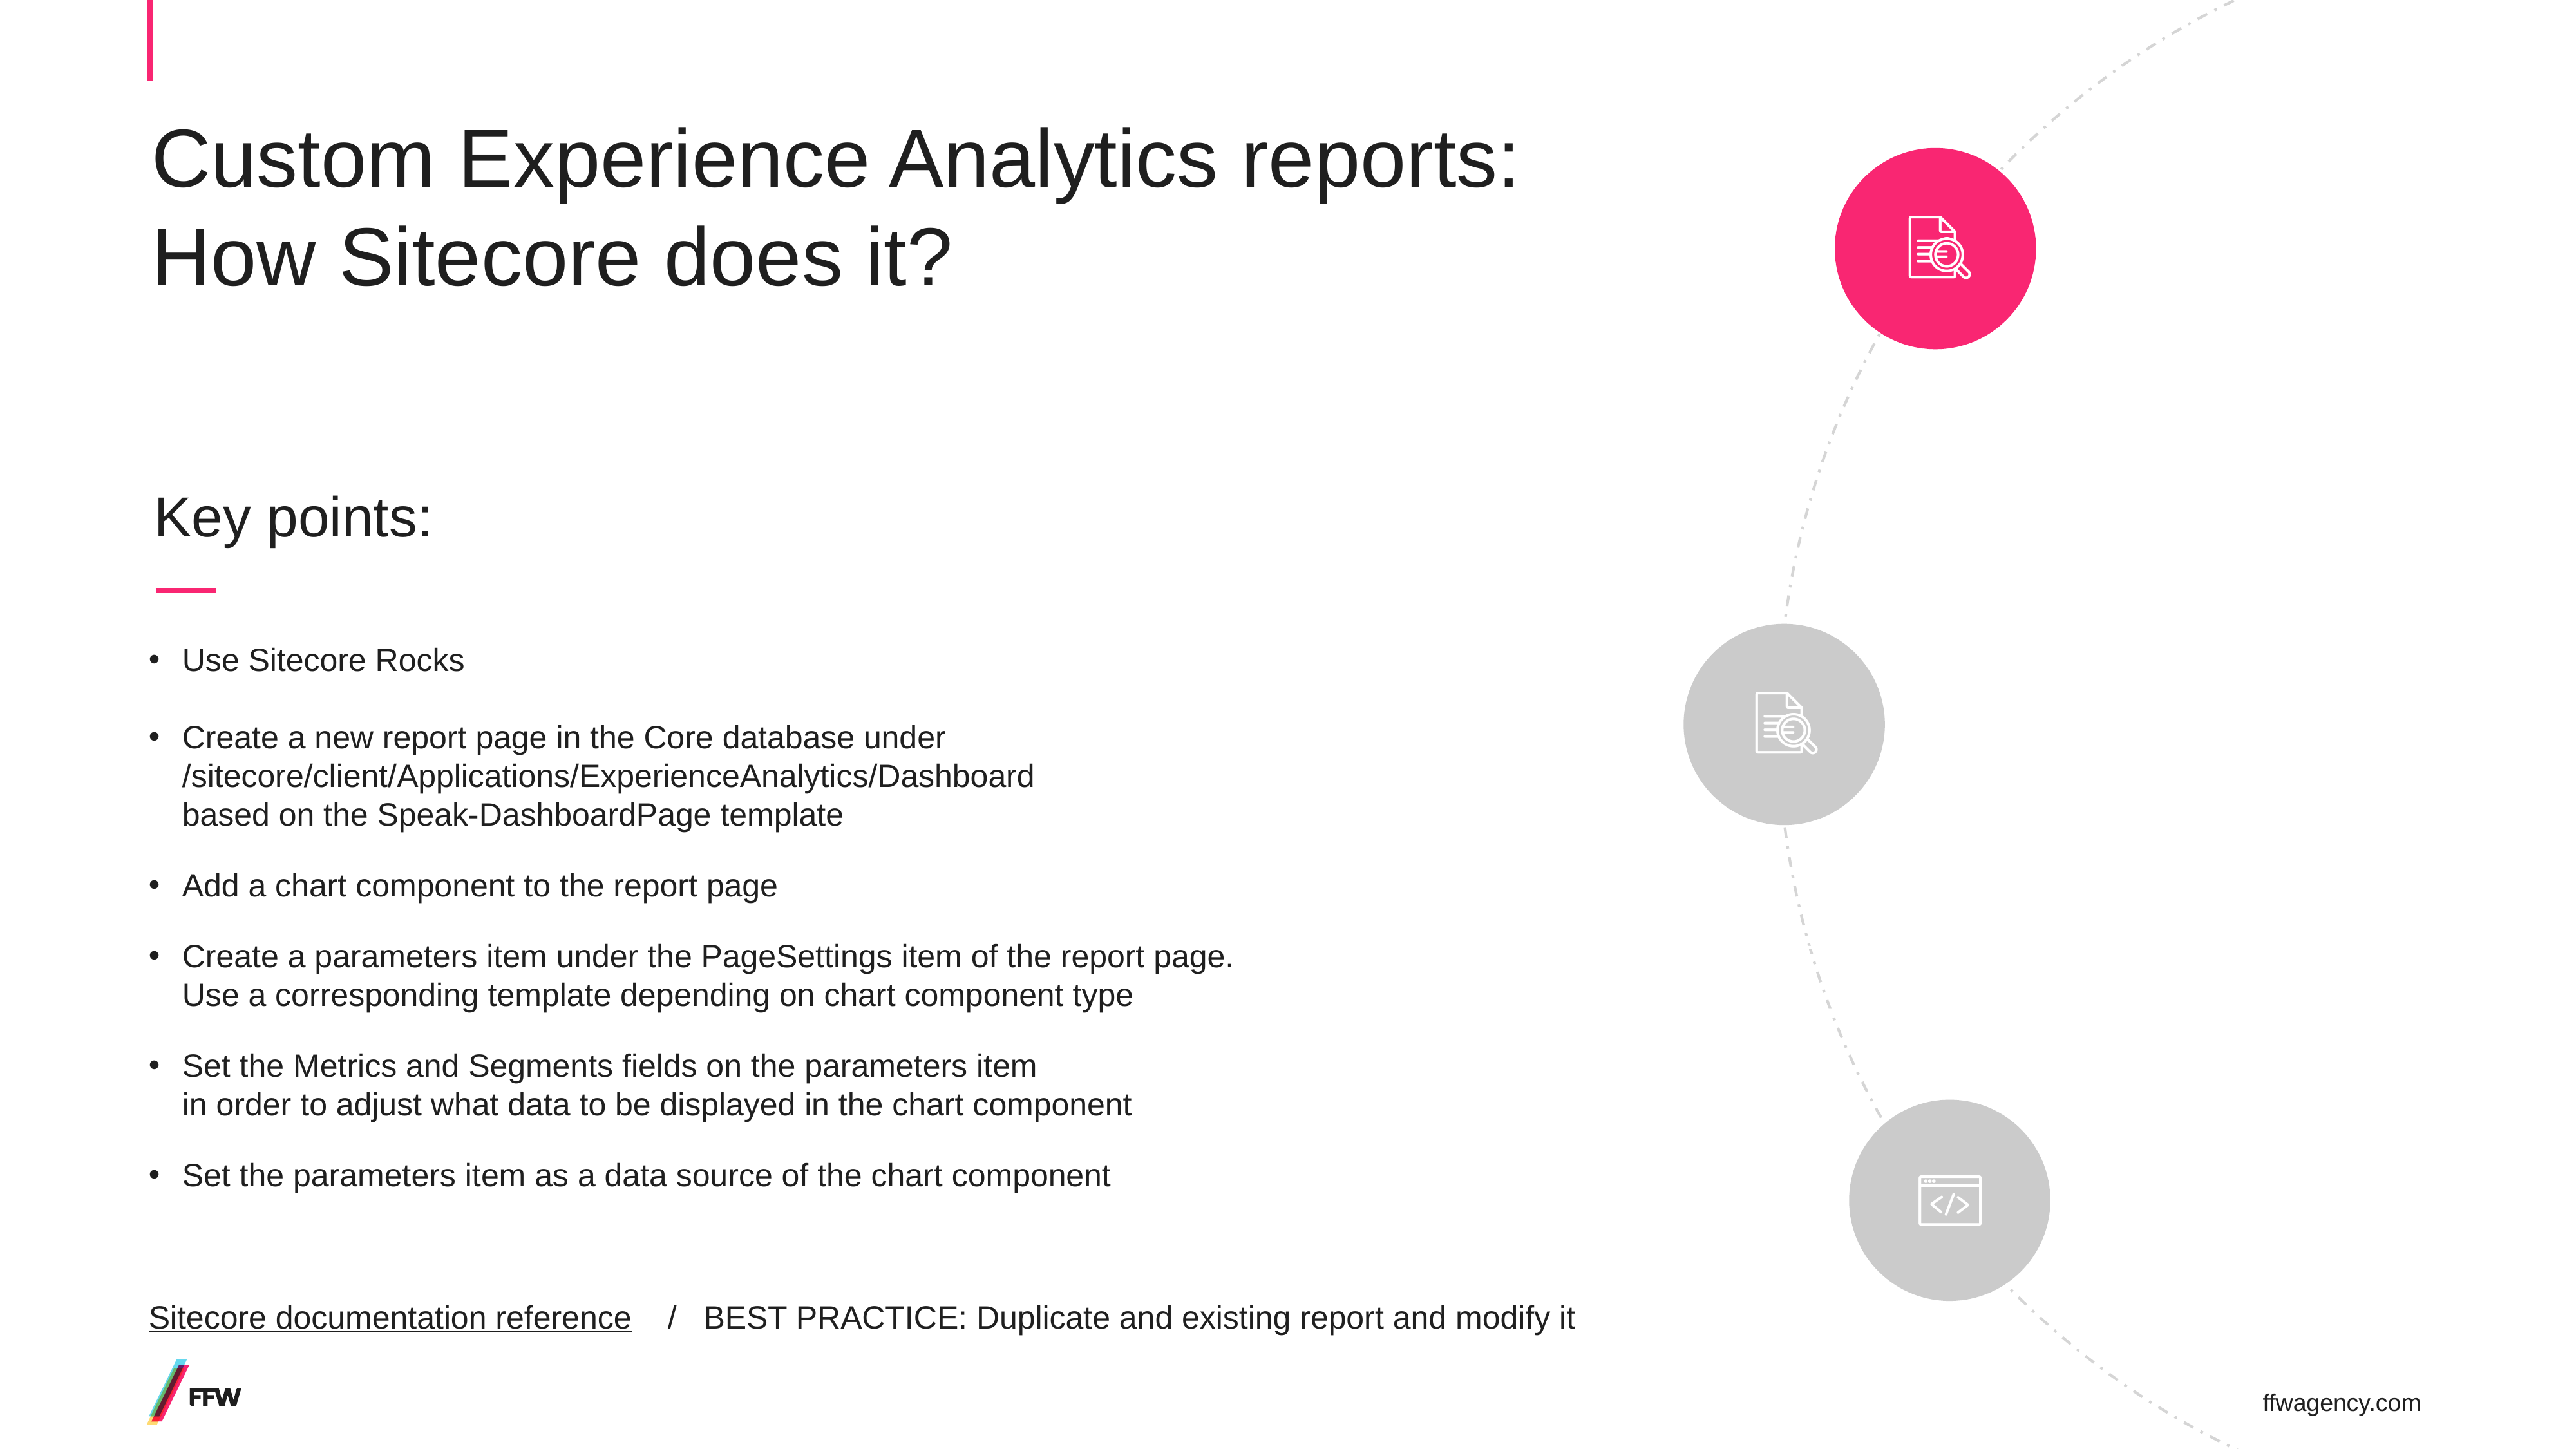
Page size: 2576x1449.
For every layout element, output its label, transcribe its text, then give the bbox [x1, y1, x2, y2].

text_box [1683, 623, 1885, 826]
text_box Use Sitecore Rocks Create a new report page in the Core database under /sitecore/client/Applications/ExperienceAnalytics/Dashboard based on the Speak-DashboardPage template Add a chart component to the report page Create a parameters item under the PageSettings item of the report page. Use a corresponding template depending on chart component type Set the Metrics and Segments fields on the parameters item in order to adjust what data to be displayed in the chart component Set the parameters item as a data source of the chart component Sitecore documentation reference / BEST PRACTICE: Duplicate and existing report and modify it [138, 629, 1600, 1263]
picture [1750, 690, 1818, 759]
picture [146, 1359, 242, 1425]
text_box [1785, 0, 2576, 1449]
list Custom Experience Analytics reports: How Sitecore does it? [146, 102, 1734, 304]
text_box [1849, 1099, 2050, 1302]
text_box Key points: [149, 464, 895, 564]
picture [1785, 945, 1853, 1014]
picture [1916, 1166, 1984, 1235]
text_box [1835, 147, 2036, 350]
picture [1903, 214, 1971, 283]
